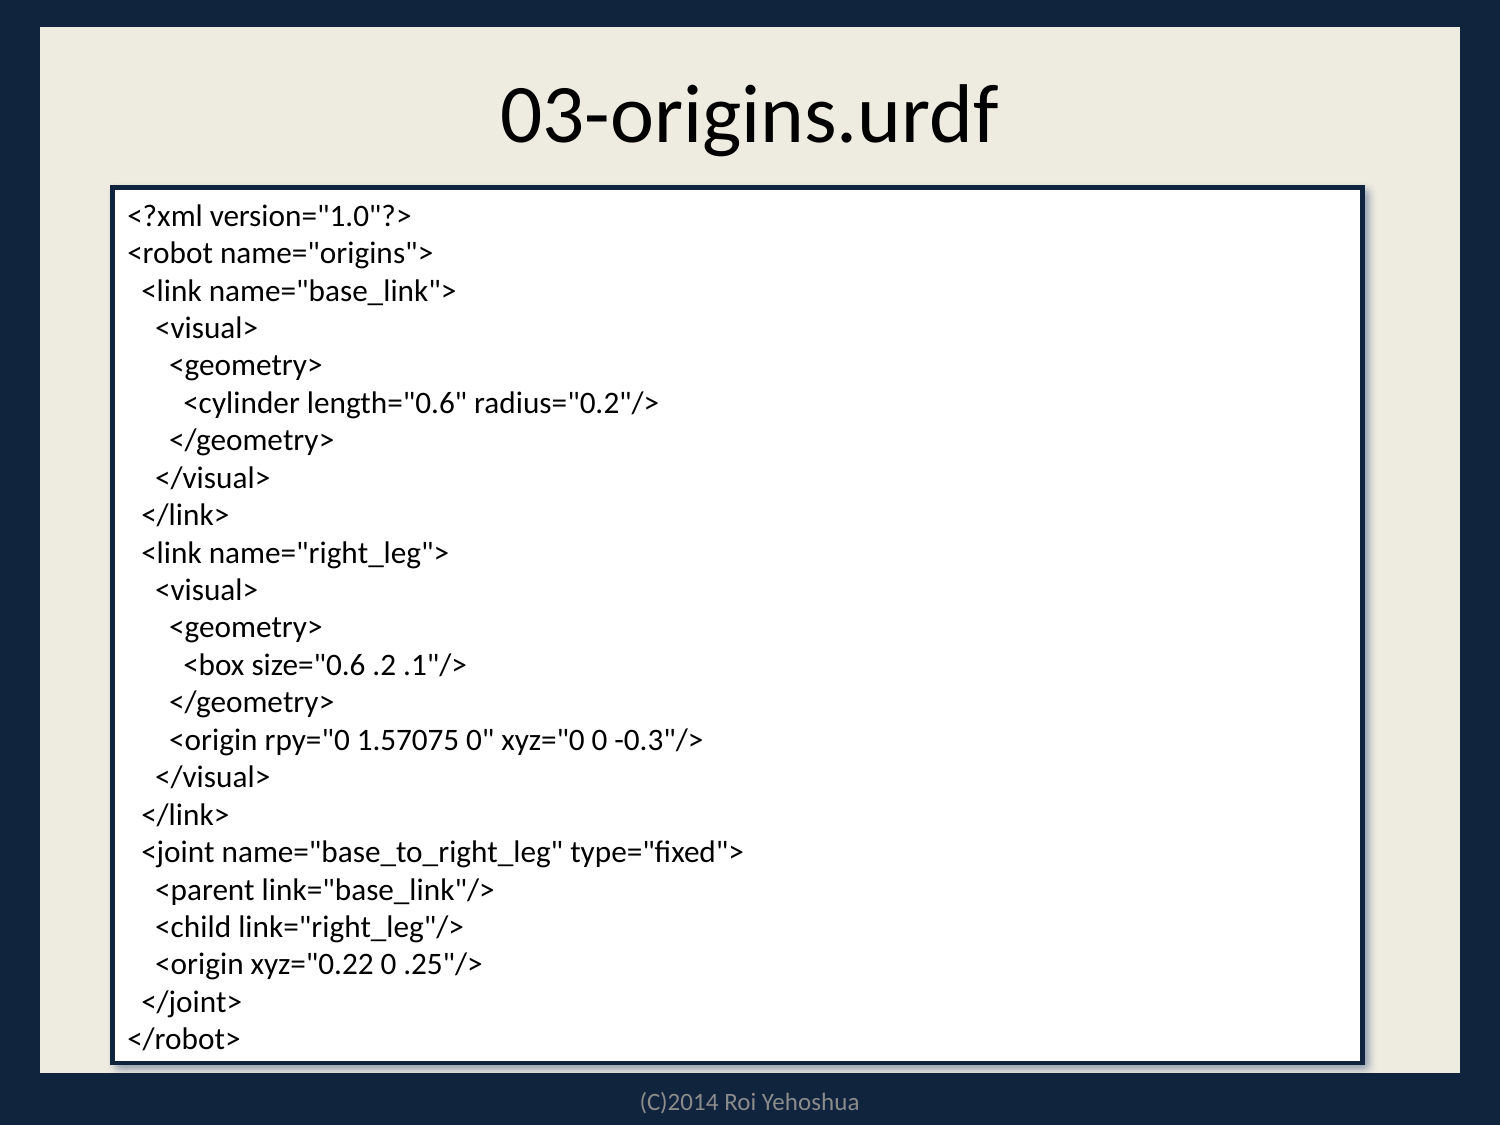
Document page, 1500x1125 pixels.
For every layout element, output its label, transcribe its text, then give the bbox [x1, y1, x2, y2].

footer (C)2014 Roi Yehoshua [512, 1074, 988, 1125]
text_box <?xml version="1.0"?> <robot name="origins"> <link name="base_link"> <visual> <geometry> <cylinder length="0.6" radius="0.2"/> </geometry> </visual> </link> <link name="right_leg"> <visual> <geometry> <box size="0.6 .2 .1"/> </geometry> <origin rpy="0 1.57075 0" xyz="0 0 -0.3"/> </visual> </link> <joint name="base_to_right_leg" type="fixed"> <parent link="base_link"/> <child link="right_leg"/> <origin xyz="0.22 0 .25"/> </joint> </robot> [112, 187, 1363, 1064]
list [37, 200, 1463, 1080]
title 03-origins.urdf [37, 31, 1463, 188]
